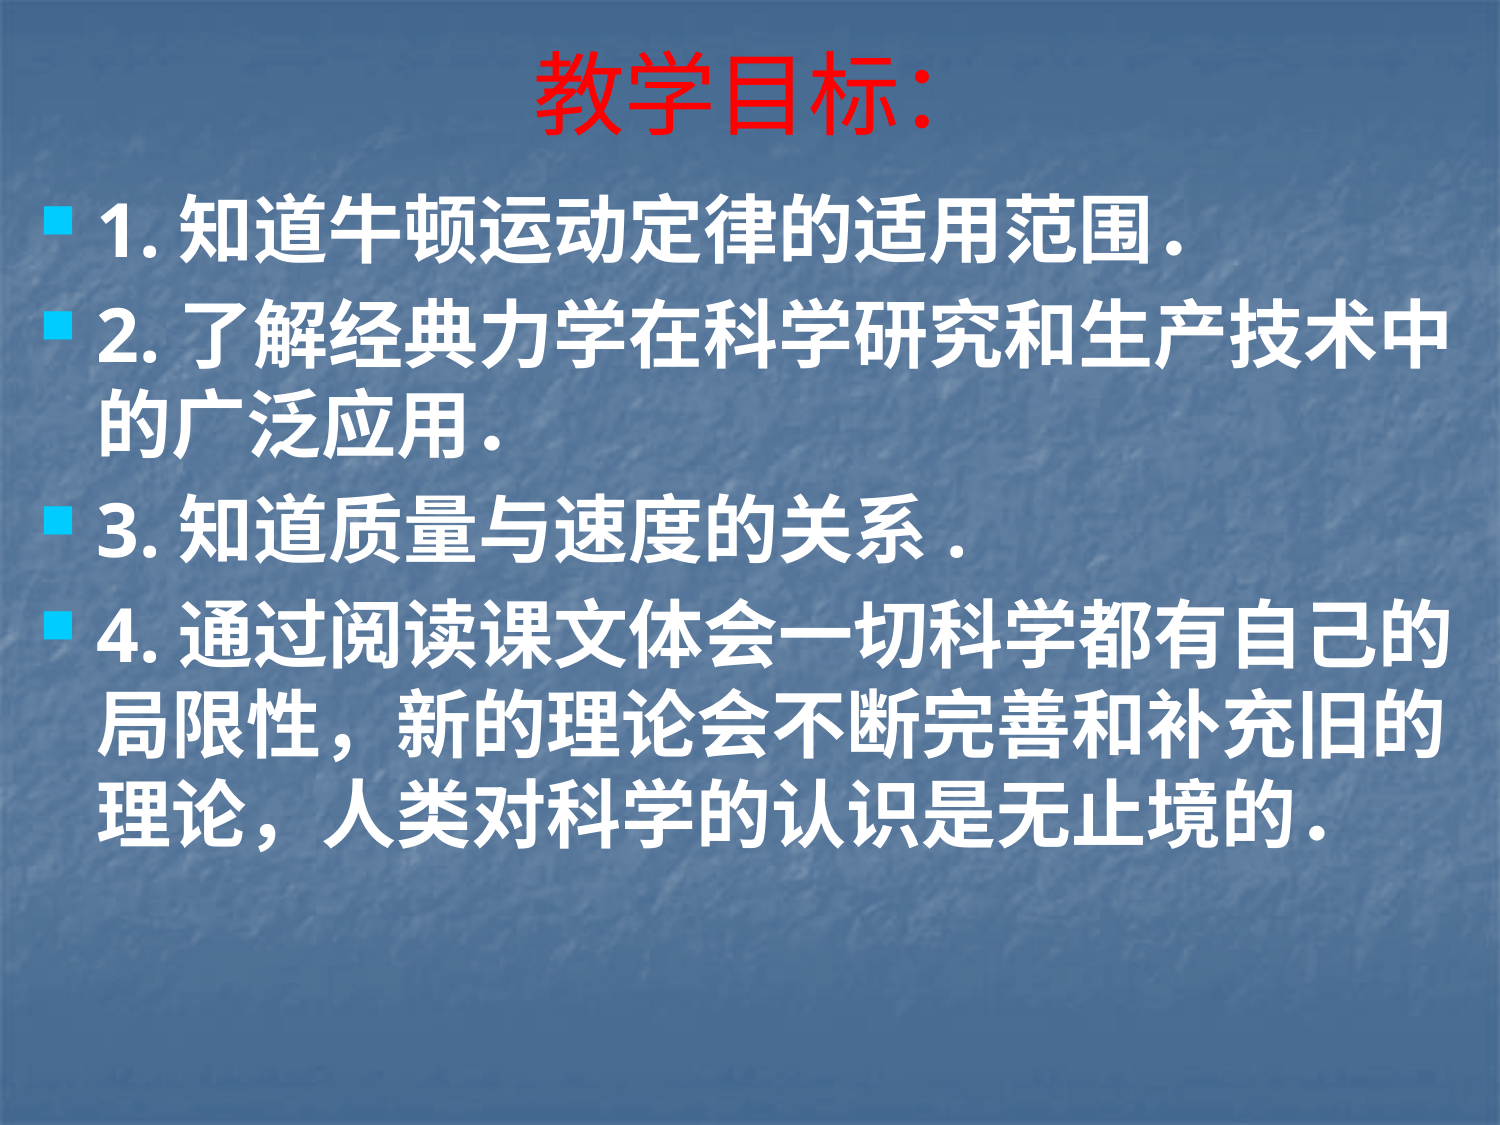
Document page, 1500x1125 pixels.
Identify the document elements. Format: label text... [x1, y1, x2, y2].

title 教学目标： [75, 37, 1450, 147]
list 1.知道牛顿运动定律的适用范围． 2.了解经典力学在科学研究和生产技术中的广泛应用． 3.知道质量与速度的关系. 4.通过阅读课文体会一切科学都有自己的局限性，新的理论会不断完善和补充旧的理论，人类对科学的认识是无止境的． [24, 174, 1475, 796]
